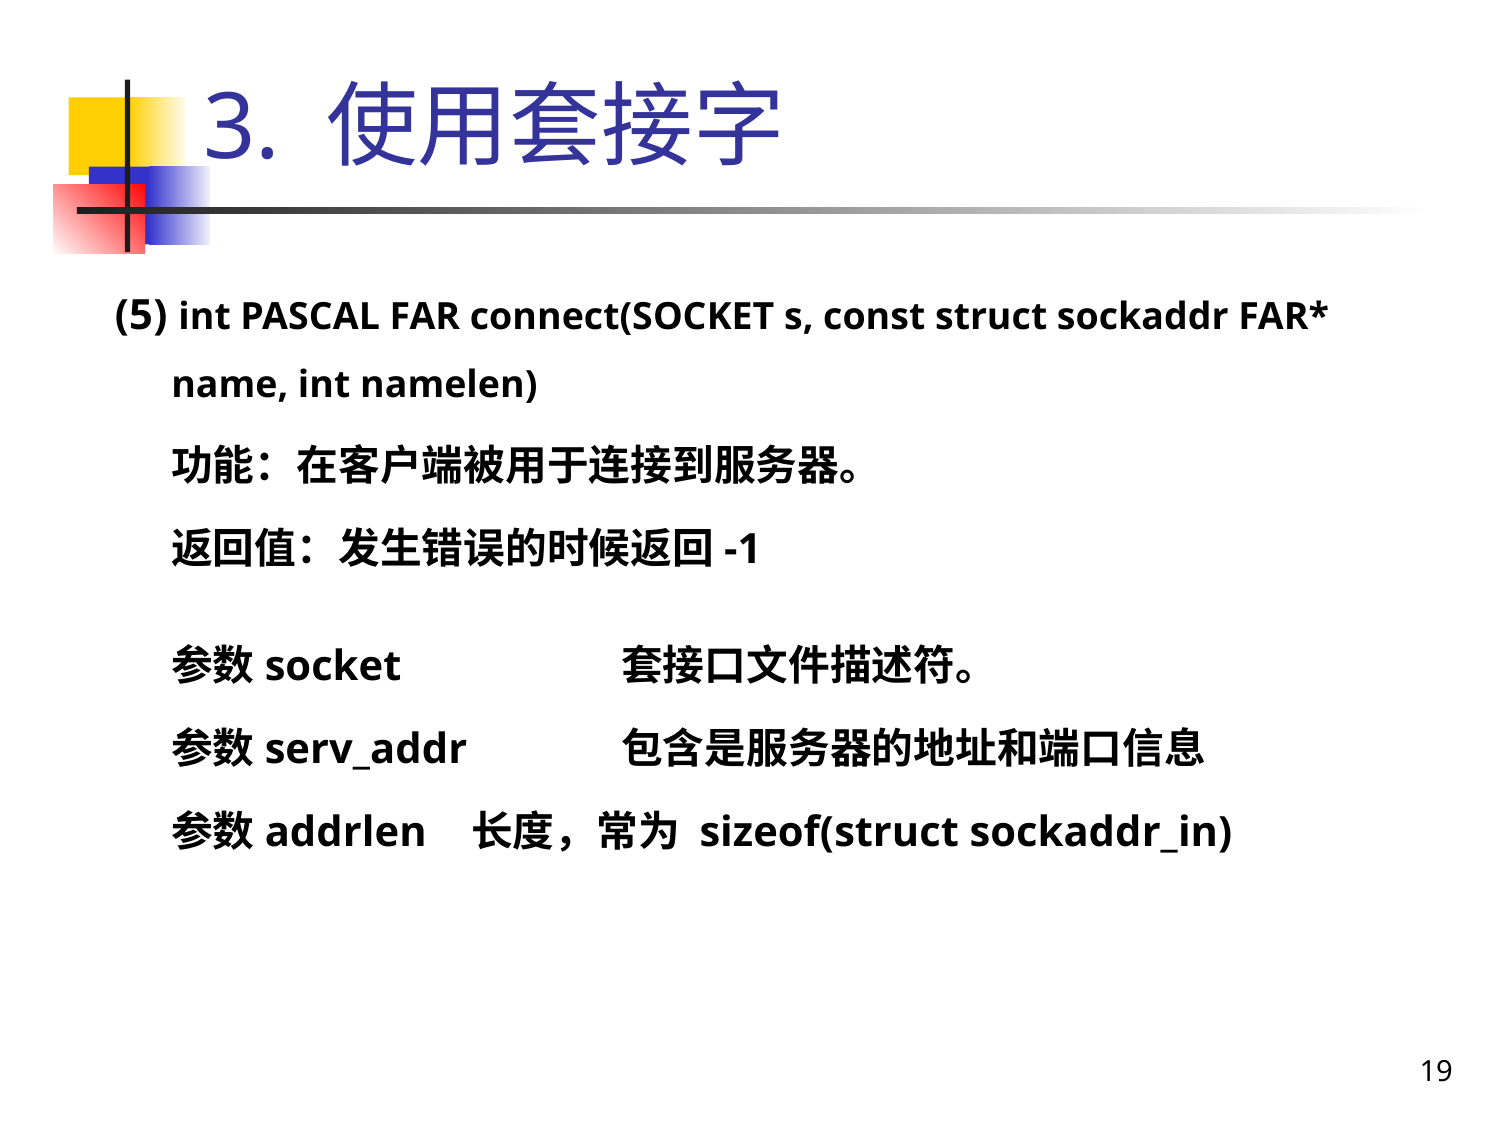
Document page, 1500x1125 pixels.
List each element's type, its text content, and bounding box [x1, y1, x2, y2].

slide_number 19 [1154, 1023, 1468, 1100]
list (5) int PASCAL FAR connect(SOCKET s, const struct sockaddr FAR* name, int namelen) 功能：在客户端被用于连接到服务器。 返回值：发生错误的时候返回-1 参数socket 套接口文件描述符。 参数serv_addr 包含是服务器的地址和端口信息 参数addrlen 长度，常为 sizeof(struct sockaddr_in) [100, 255, 1460, 1014]
title 3. 使用套接字 [188, 34, 1468, 185]
